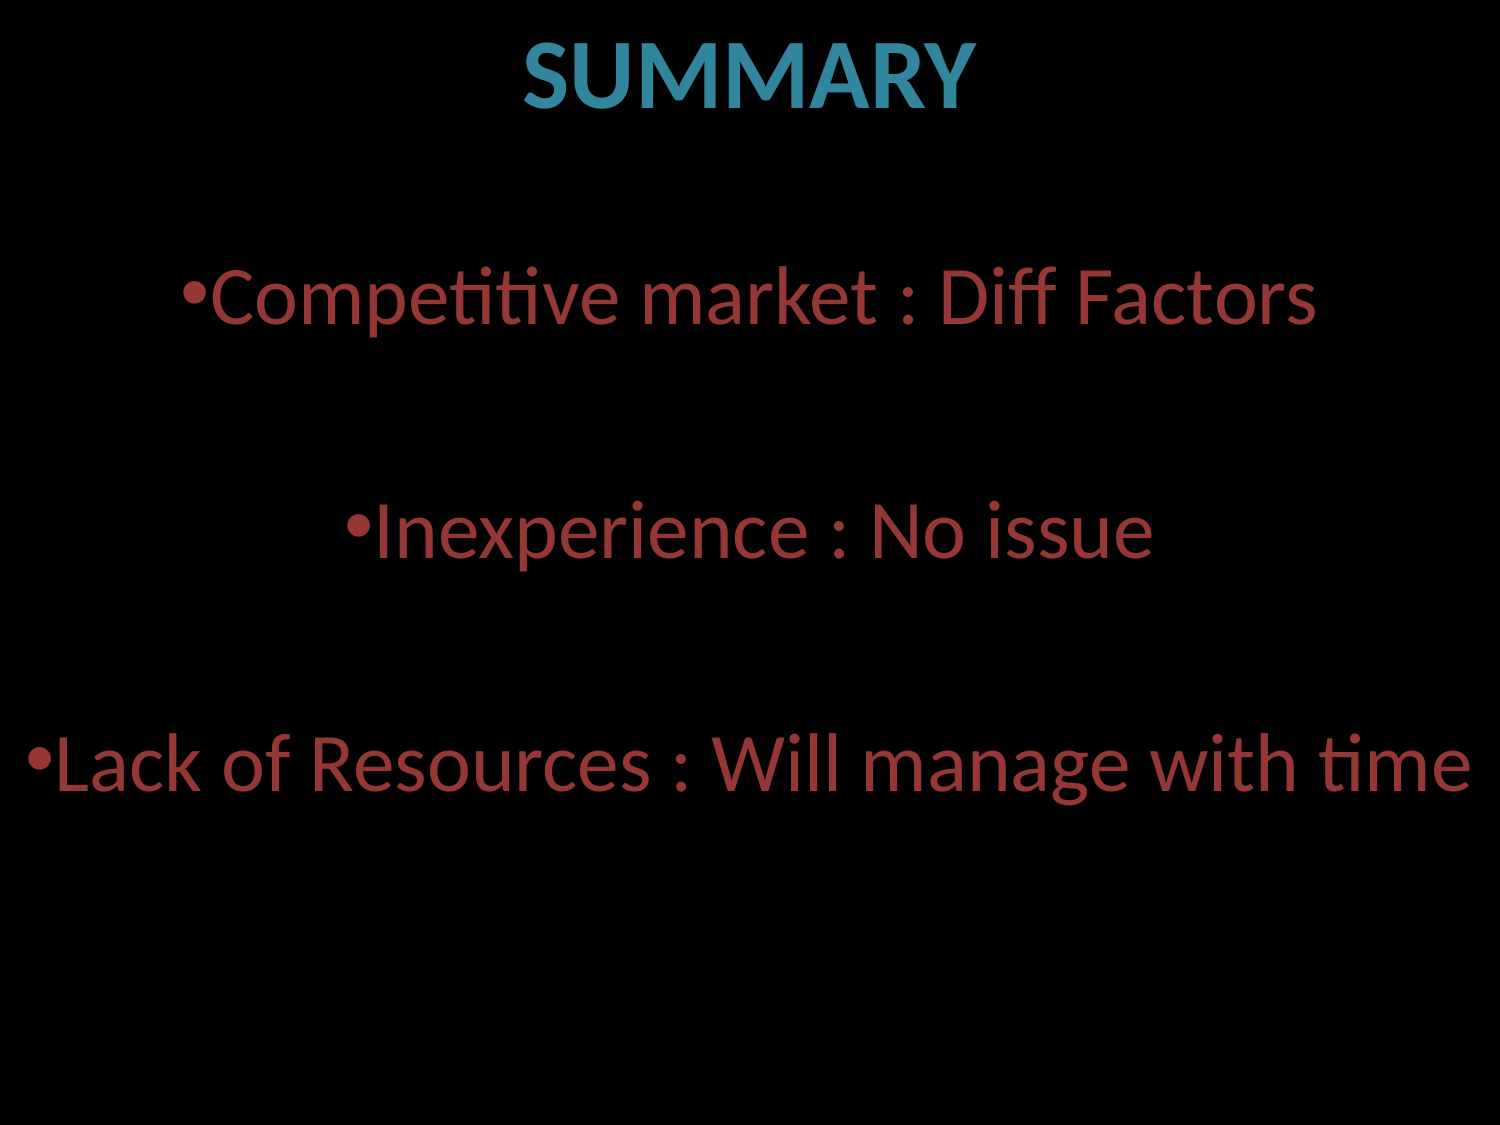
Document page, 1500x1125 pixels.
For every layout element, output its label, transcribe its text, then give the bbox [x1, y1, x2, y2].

title SUMMARY [0, 0, 1500, 137]
subtitle Competitive market : Diff Factors Inexperience : No issue Lack of Resources : Will manage with time [0, 137, 1500, 1125]
